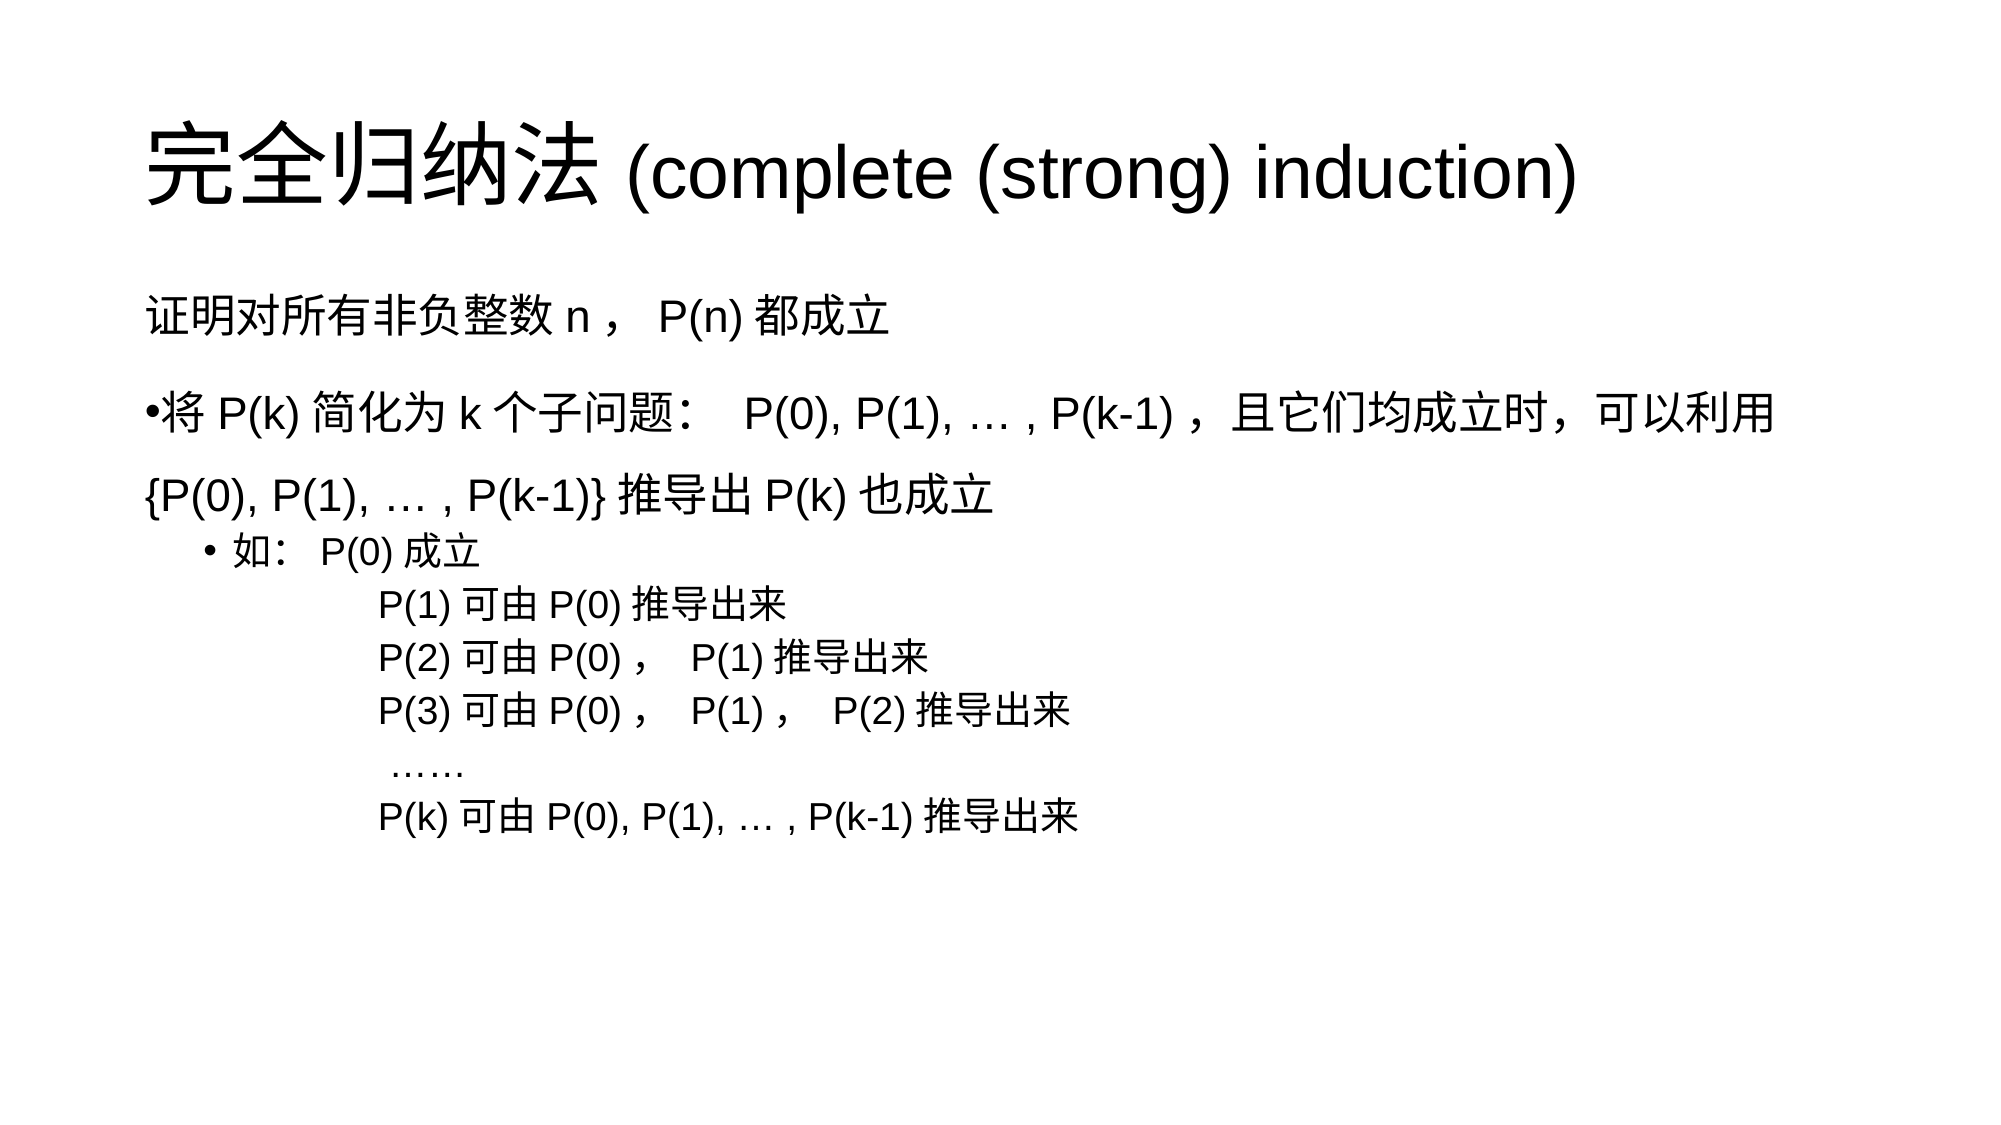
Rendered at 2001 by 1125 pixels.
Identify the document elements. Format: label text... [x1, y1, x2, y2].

list 证明对所有非负整数n，P(n)都成立 将P(k)简化为k个子问题： P(0), P(1), … , P(k-1)，且它们均成立时，可以利用{P(0), P(1), … , P(k-1)}推导出P(k)也成立 如：P(0)成立 P(1)可由P(0)推导出来 P(2)可由P(0)， P(1)推导出来 P(3)可由P(0)， P(1)， P(2)推导出来 …… P(k)可由P(0), P(1), … , P(k-1)推导出来 [136, 252, 1863, 941]
title 完全归纳法(complete (strong) induction) [136, 59, 1863, 252]
